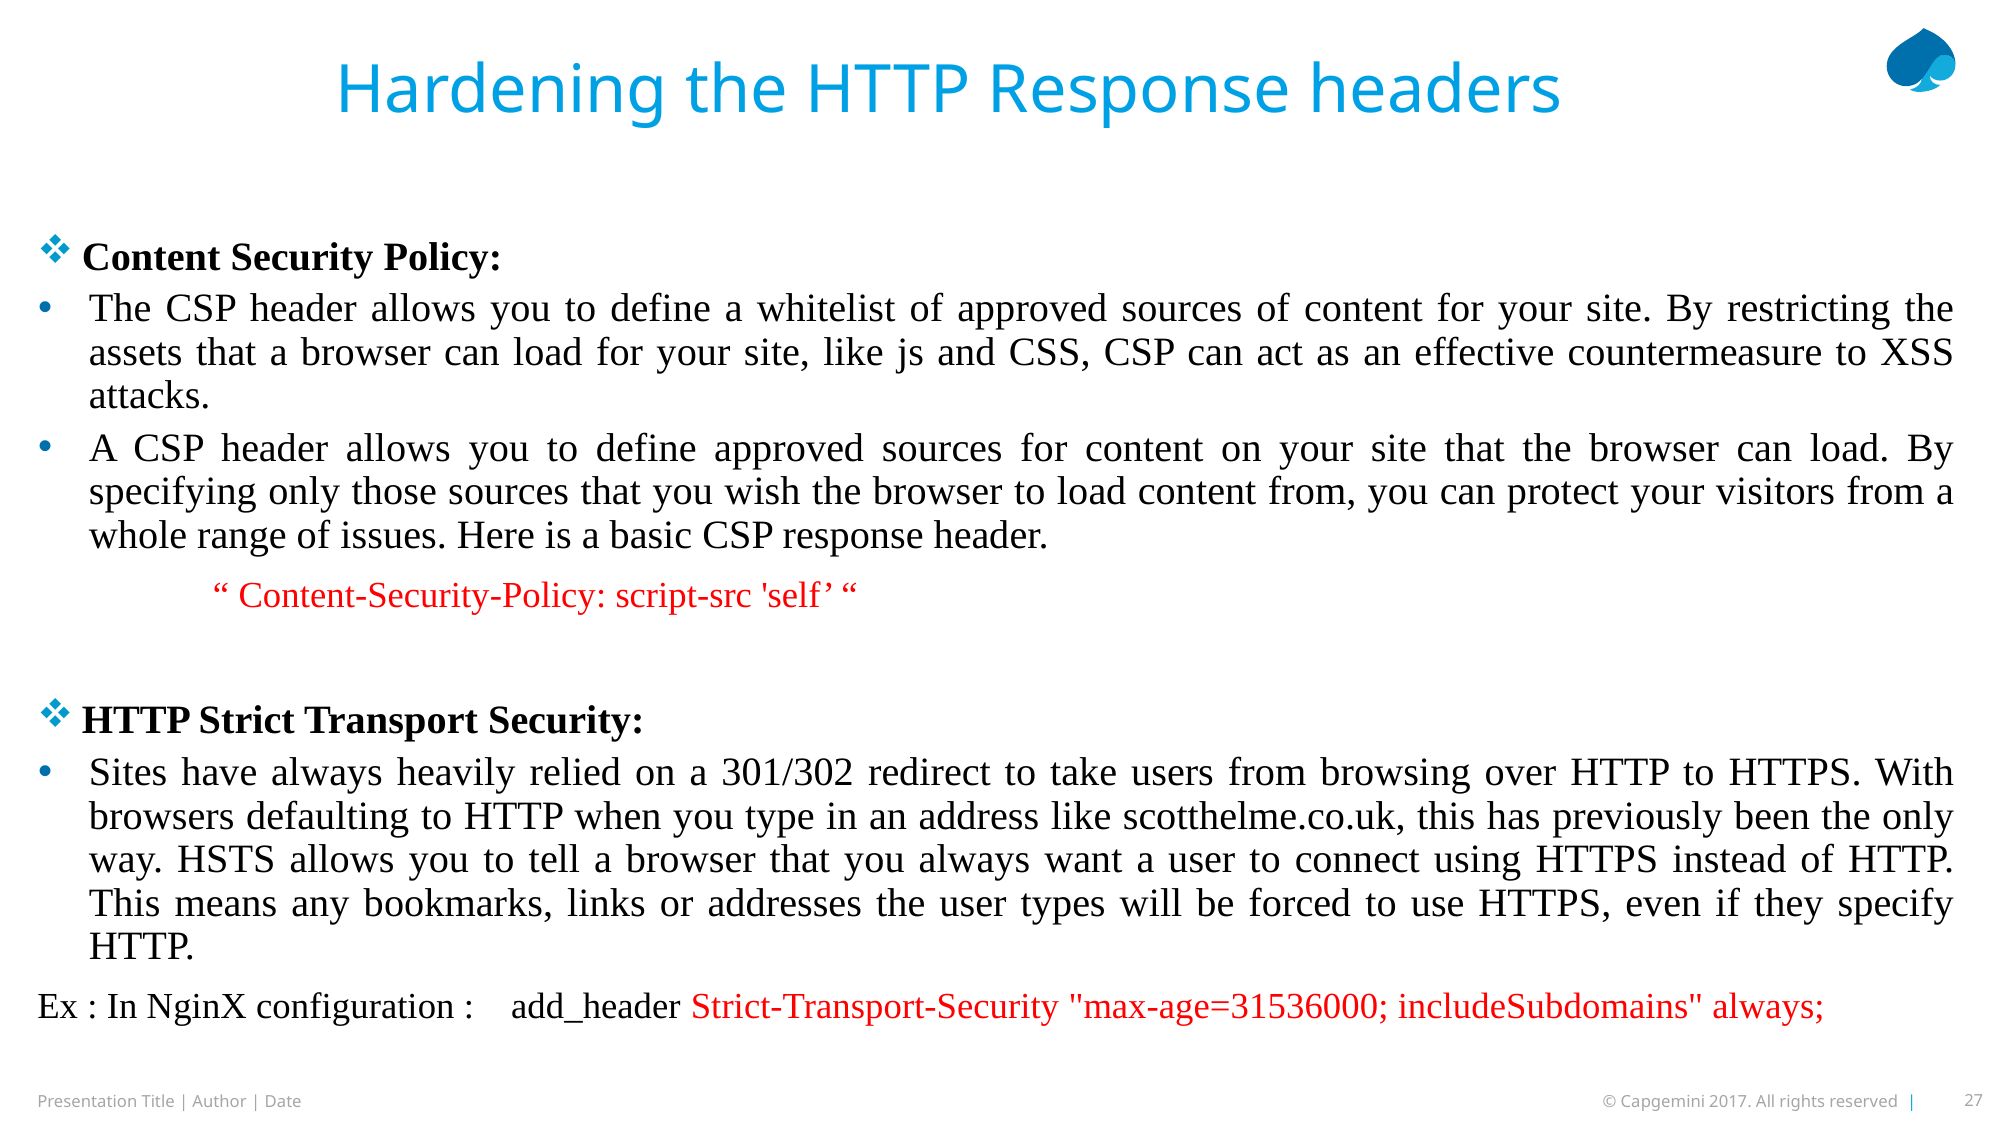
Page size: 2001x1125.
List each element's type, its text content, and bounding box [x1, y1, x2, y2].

list Content Security Policy: The CSP header allows you to define a whitelist of approved sources of content for your site. By restricting the assets that a browser can load for your site, like js and CSS, CSP can act as an effective countermeasure to XSS attacks. A CSP header allows you to define approved sources for content on your site that the browser can load. By specifying only those sources that you wish the browser to load content from, you can protect your visitors from a whole range of issues. Here is a basic CSP response header. “ Content-Security-Policy: script-src 'self’ “ HTTP Strict Transport Security: Sites have always heavily relied on a 301/302 redirect to take users from browsing over HTTP to HTTPS. With browsers defaulting to HTTP when you type in an address like scotthelme.co.uk, this has previously been the only way. HSTS allows you to tell a browser that you always want a user to connect using HTTPS instead of HTTP. This means any bookmarks, links or addresses the user types will be forced to use HTTPS, even if they specify HTTP. Ex : In NginX configuration : add_header Strict-Transport-Security "max-age=31536000; includeSubdomains" always; [37, 224, 1957, 1031]
title Hardening the HTTP Response headers [37, 0, 1863, 182]
